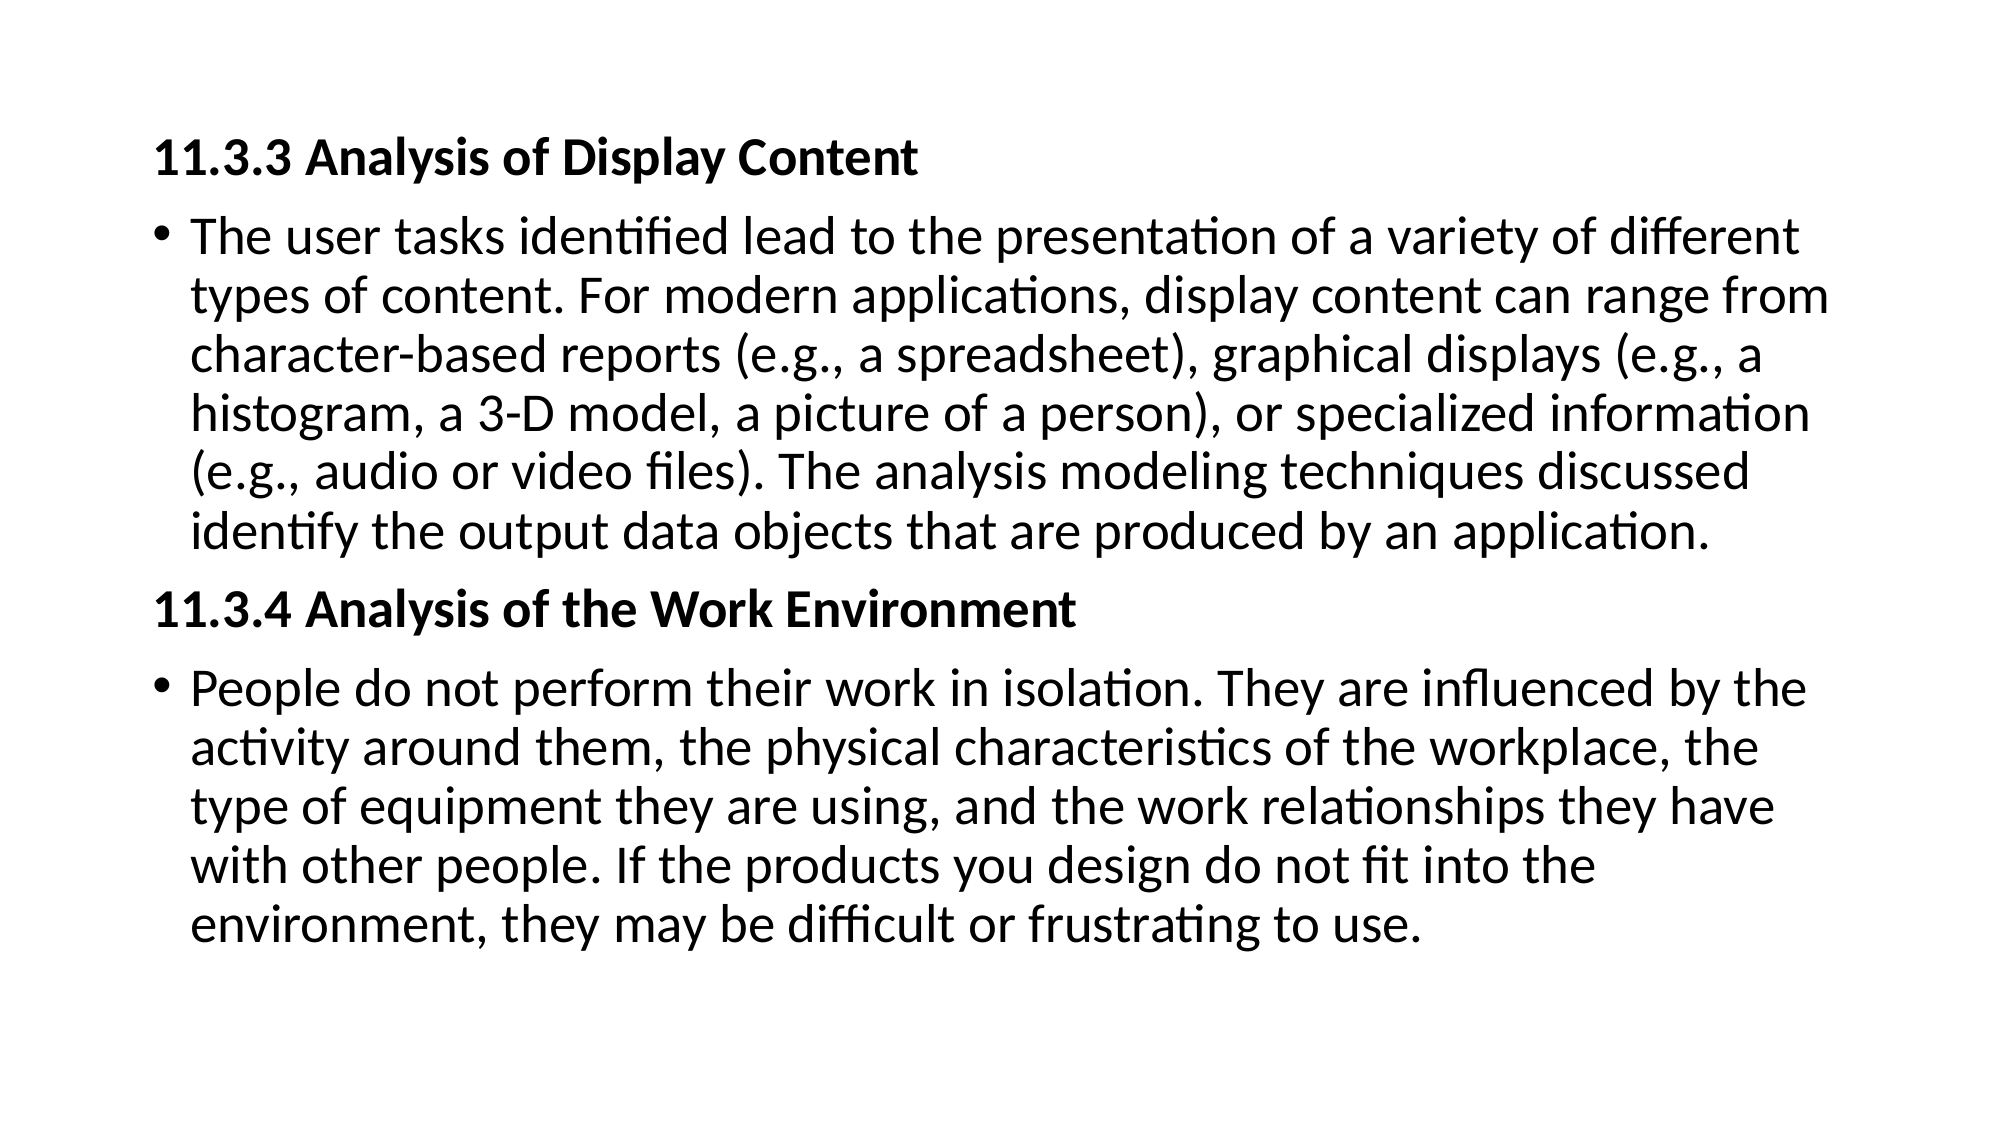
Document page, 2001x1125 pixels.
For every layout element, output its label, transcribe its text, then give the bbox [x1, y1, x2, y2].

list 11.3.3 Analysis of Display Content The user tasks identified lead to the presentation of a variety of different types of content. For modern applications, display content can range from character-based reports (e.g., a spreadsheet), graphical displays (e.g., a histogram, a 3-D model, a picture of a person), or specialized information (e.g., audio or video files). The analysis modeling techniques discussed identify the output data objects that are produced by an application. 11.3.4 Analysis of the Work Environment People do not perform their work in isolation. They are influenced by the activity around them, the physical characteristics of the workplace, the type of equipment they are using, and the work relationships they have with other people. If the products you design do not fit into the environment, they may be difficult or frustrating to use. [137, 120, 1863, 1014]
